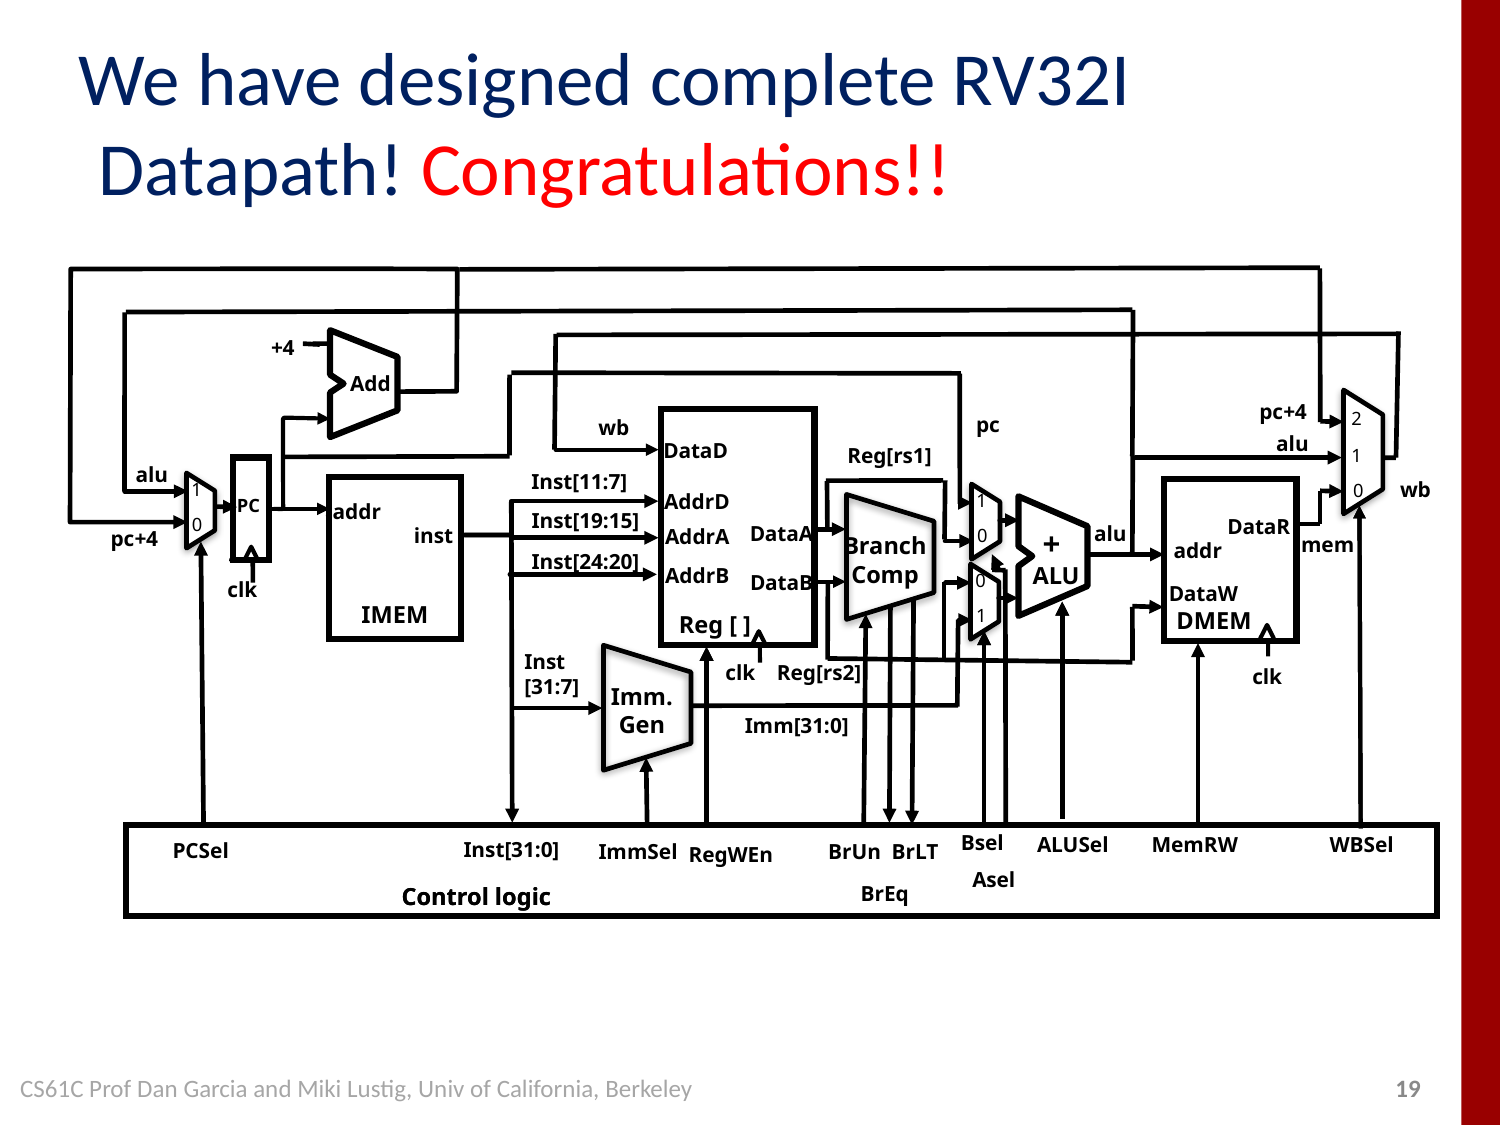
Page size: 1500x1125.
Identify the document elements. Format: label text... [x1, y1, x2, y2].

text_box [69, 268, 1439, 633]
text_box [125, 505, 1438, 917]
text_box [219, 330, 1300, 504]
text_box CS61C Prof Dan Garcia and Miki Lustig, Univ of California, Berkeley [5, 1057, 867, 1117]
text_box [827, 494, 943, 504]
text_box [186, 472, 216, 504]
title We have designed complete RV32I Datapath! Congratulations!! [63, 76, 1362, 164]
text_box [1343, 389, 1383, 504]
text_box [971, 483, 1001, 504]
